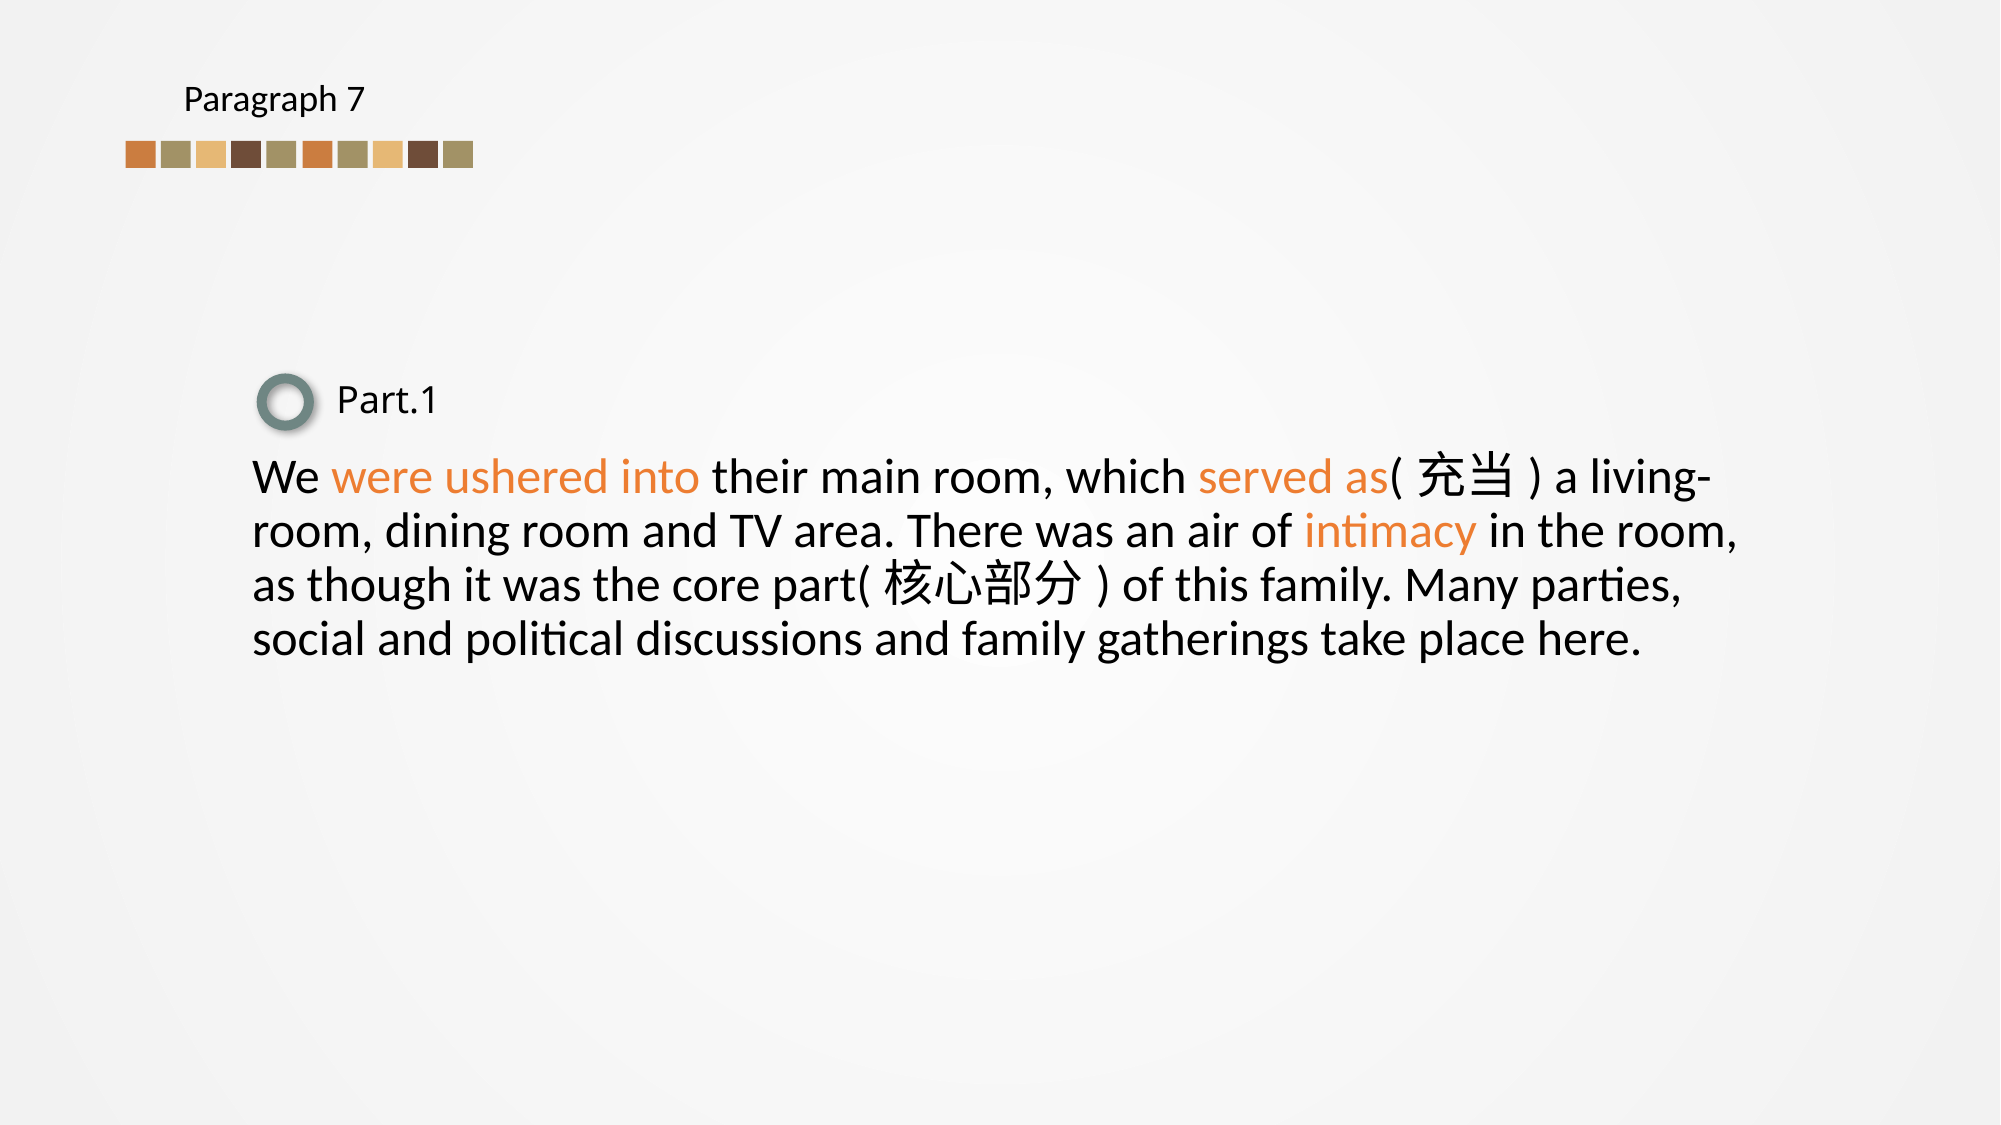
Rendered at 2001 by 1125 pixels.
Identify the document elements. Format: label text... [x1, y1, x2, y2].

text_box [125, 140, 474, 169]
text_box We were ushered into their main room, which served as(充当) a living-room, dining room and TV area. There was an air of intimacy in the room, as though it was the core part(核心部分) of this family. Many parties, social and political discussions and family gatherings take place here. [244, 443, 1756, 674]
text_box Part.1 [328, 369, 449, 429]
text_box [256, 373, 314, 431]
text_box Paragraph 7 [176, 66, 423, 127]
